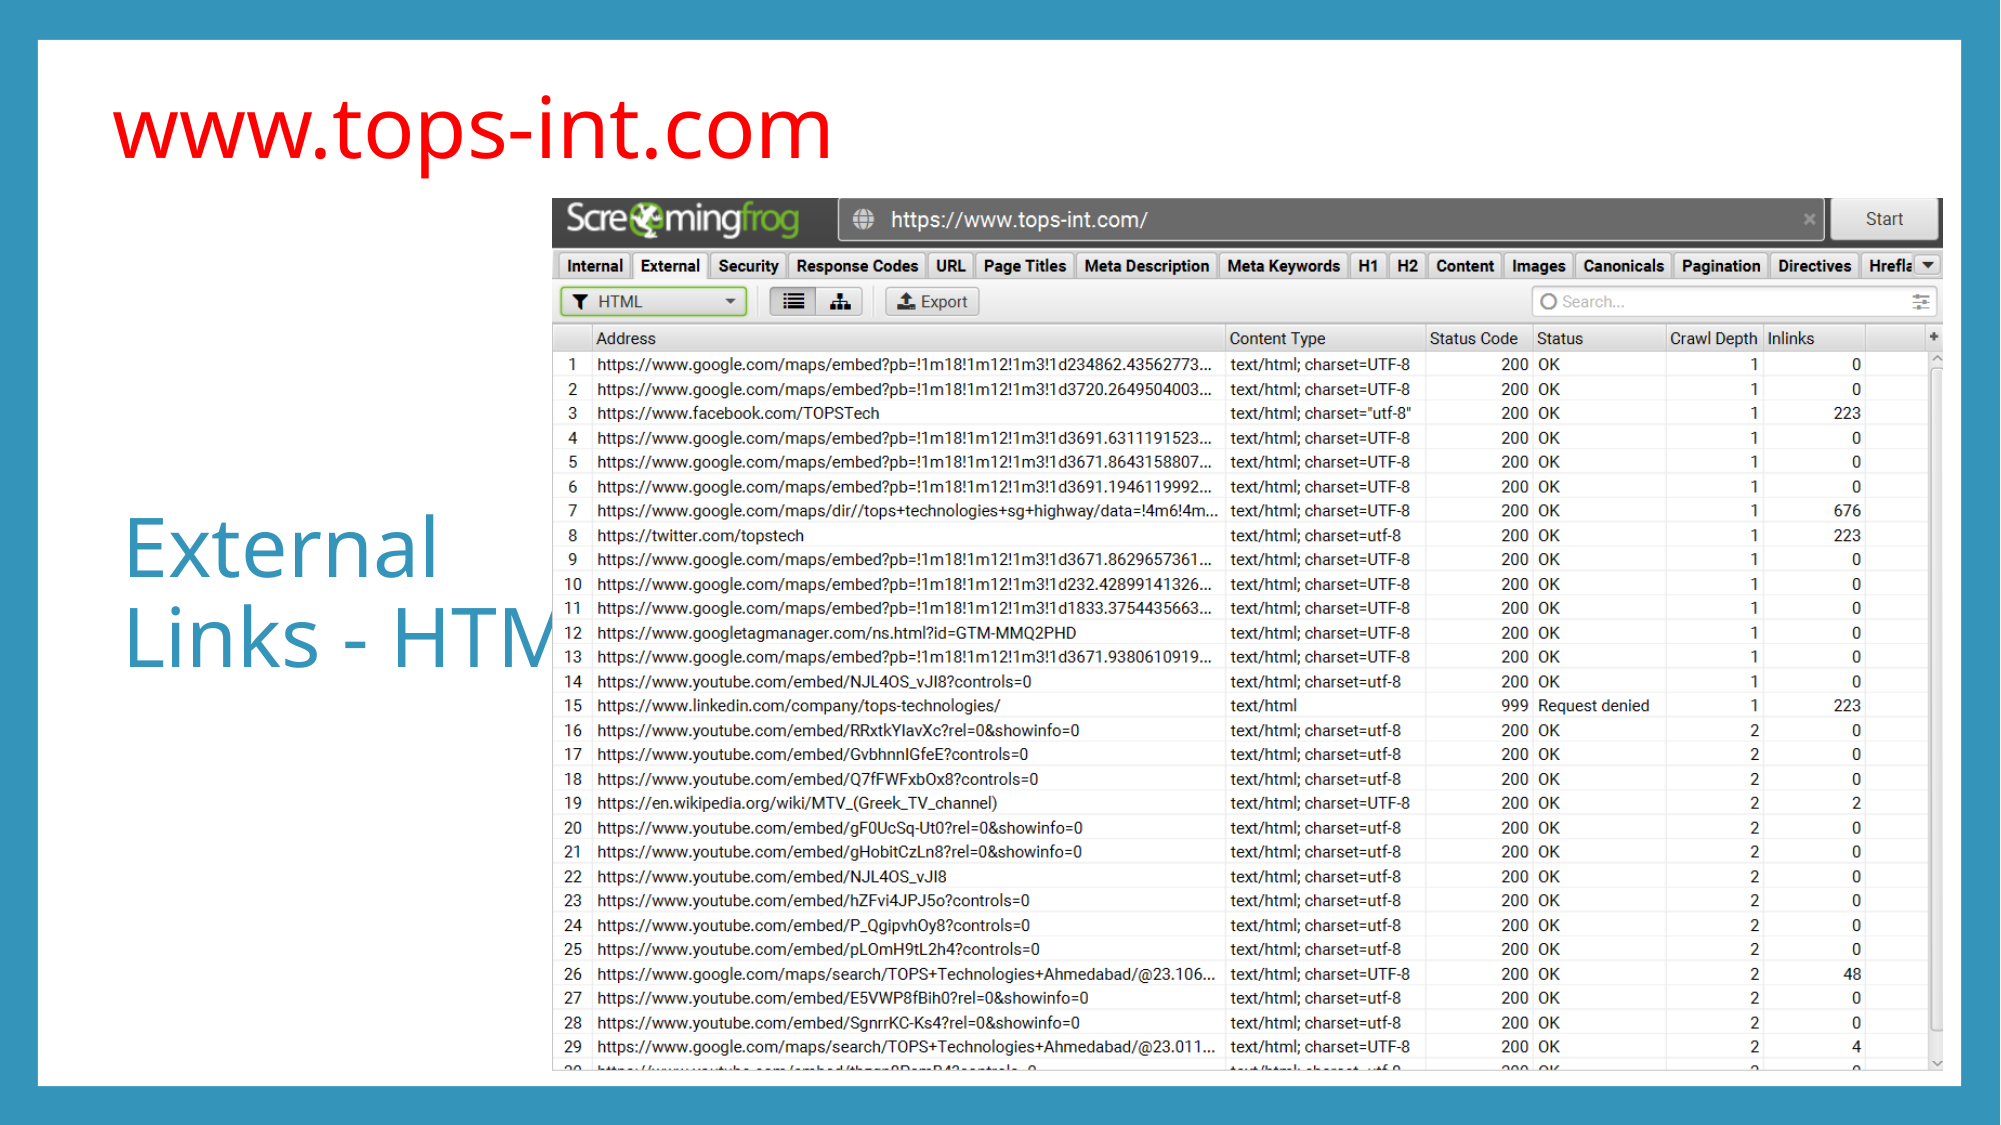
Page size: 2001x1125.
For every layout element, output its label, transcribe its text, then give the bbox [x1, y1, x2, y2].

picture [552, 197, 1943, 1073]
text_box External Links - HTML: [107, 457, 546, 735]
title www.tops-int.com [97, 77, 1718, 185]
